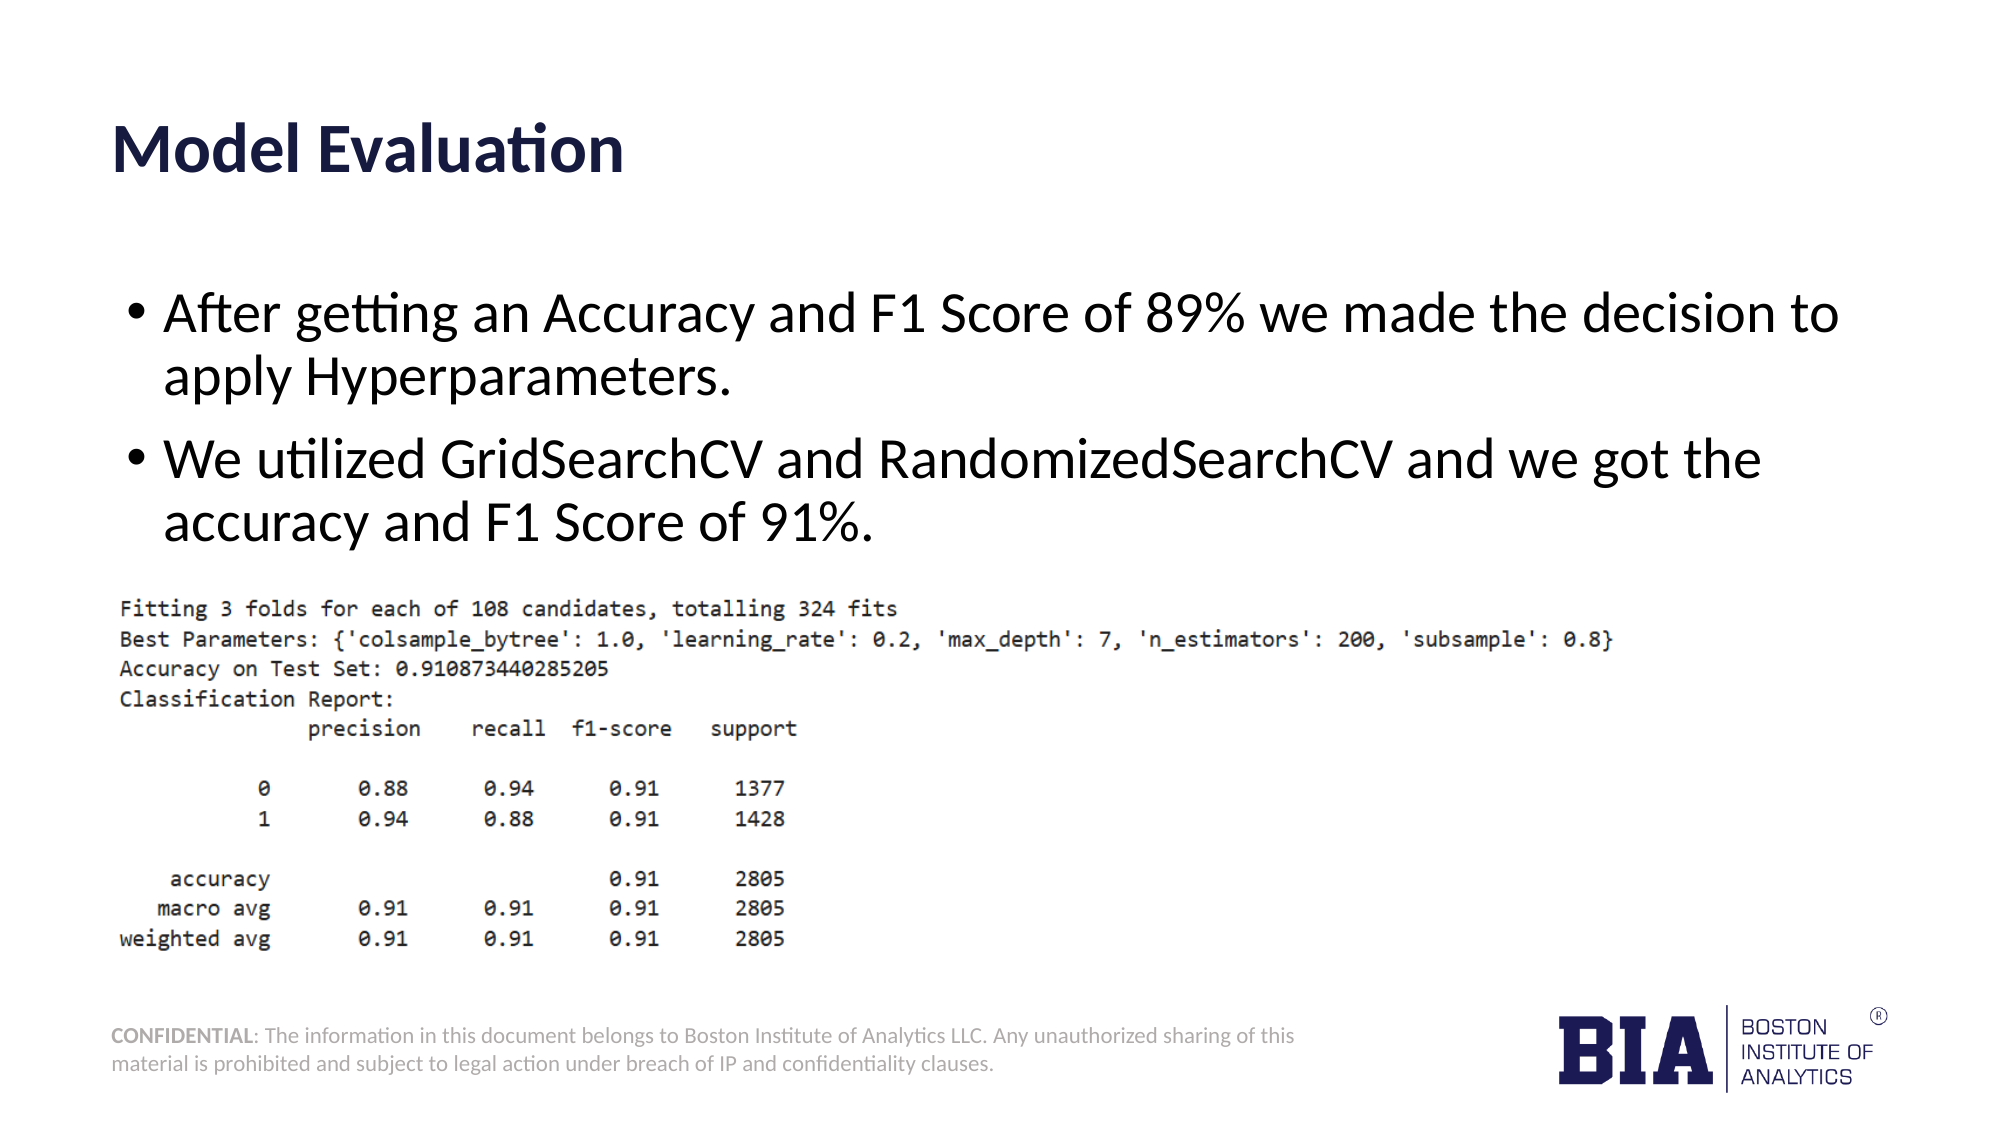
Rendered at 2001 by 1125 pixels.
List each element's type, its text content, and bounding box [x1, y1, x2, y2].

picture [1557, 1003, 1889, 1094]
list After getting an Accuracy and F1 Score of 89% we made the decision to apply Hyperparameters. We utilized GridSearchCV and RandomizedSearchCV and we got the accuracy and F1 Score of 91%. [111, 274, 1889, 997]
picture [111, 587, 1622, 961]
title Model Evaluation [111, 99, 1889, 200]
